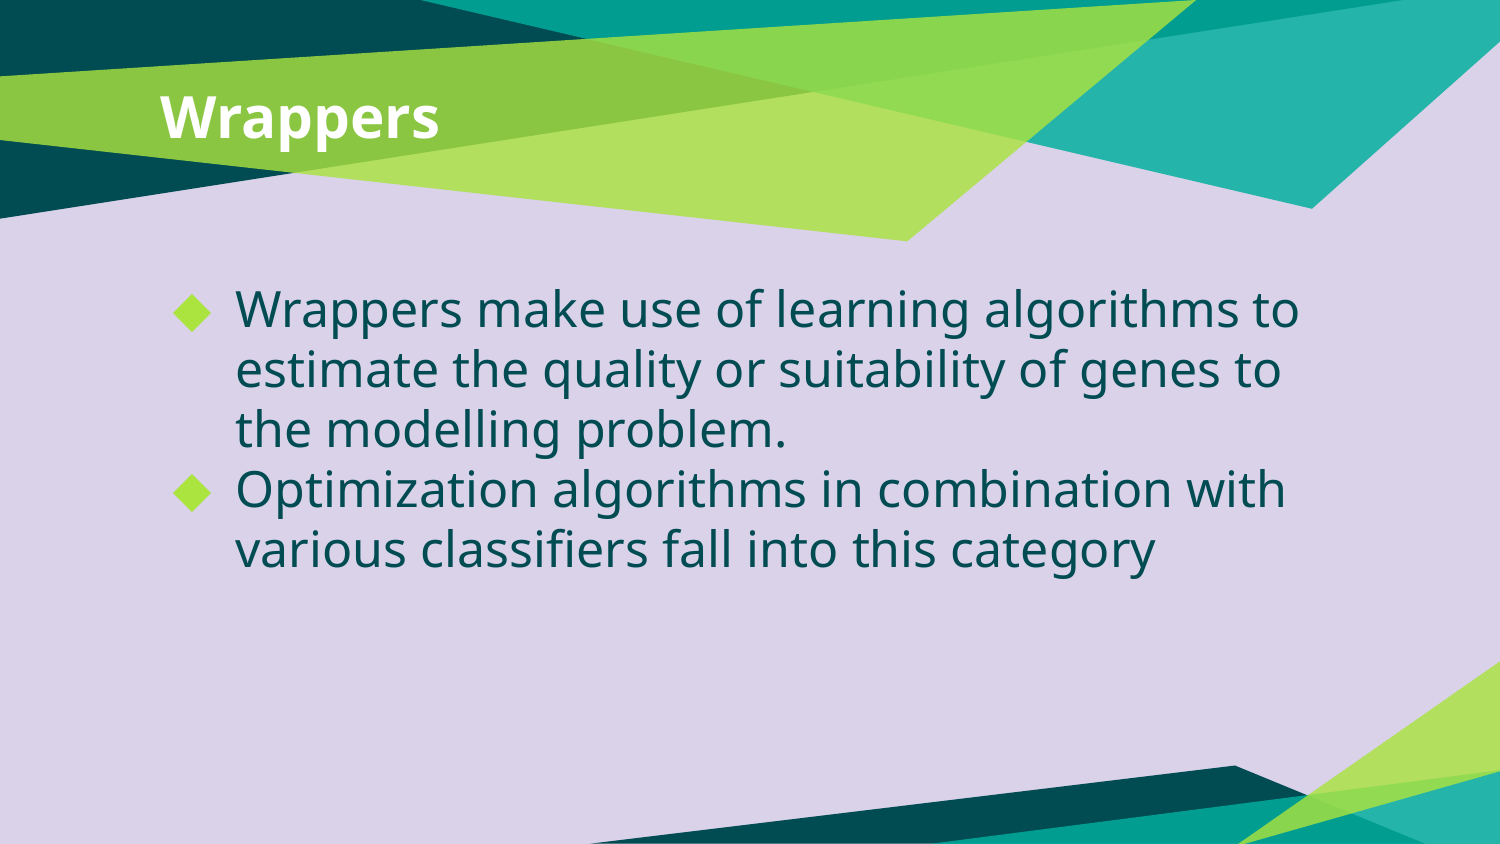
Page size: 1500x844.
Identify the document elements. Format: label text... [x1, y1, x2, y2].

list Wrappers make use of learning algorithms to estimate the quality or suitability of genes to the modelling problem. Optimization algorithms in combination with various classifiers fall into this category [145, 262, 1355, 808]
title Wrappers [145, 65, 1355, 206]
